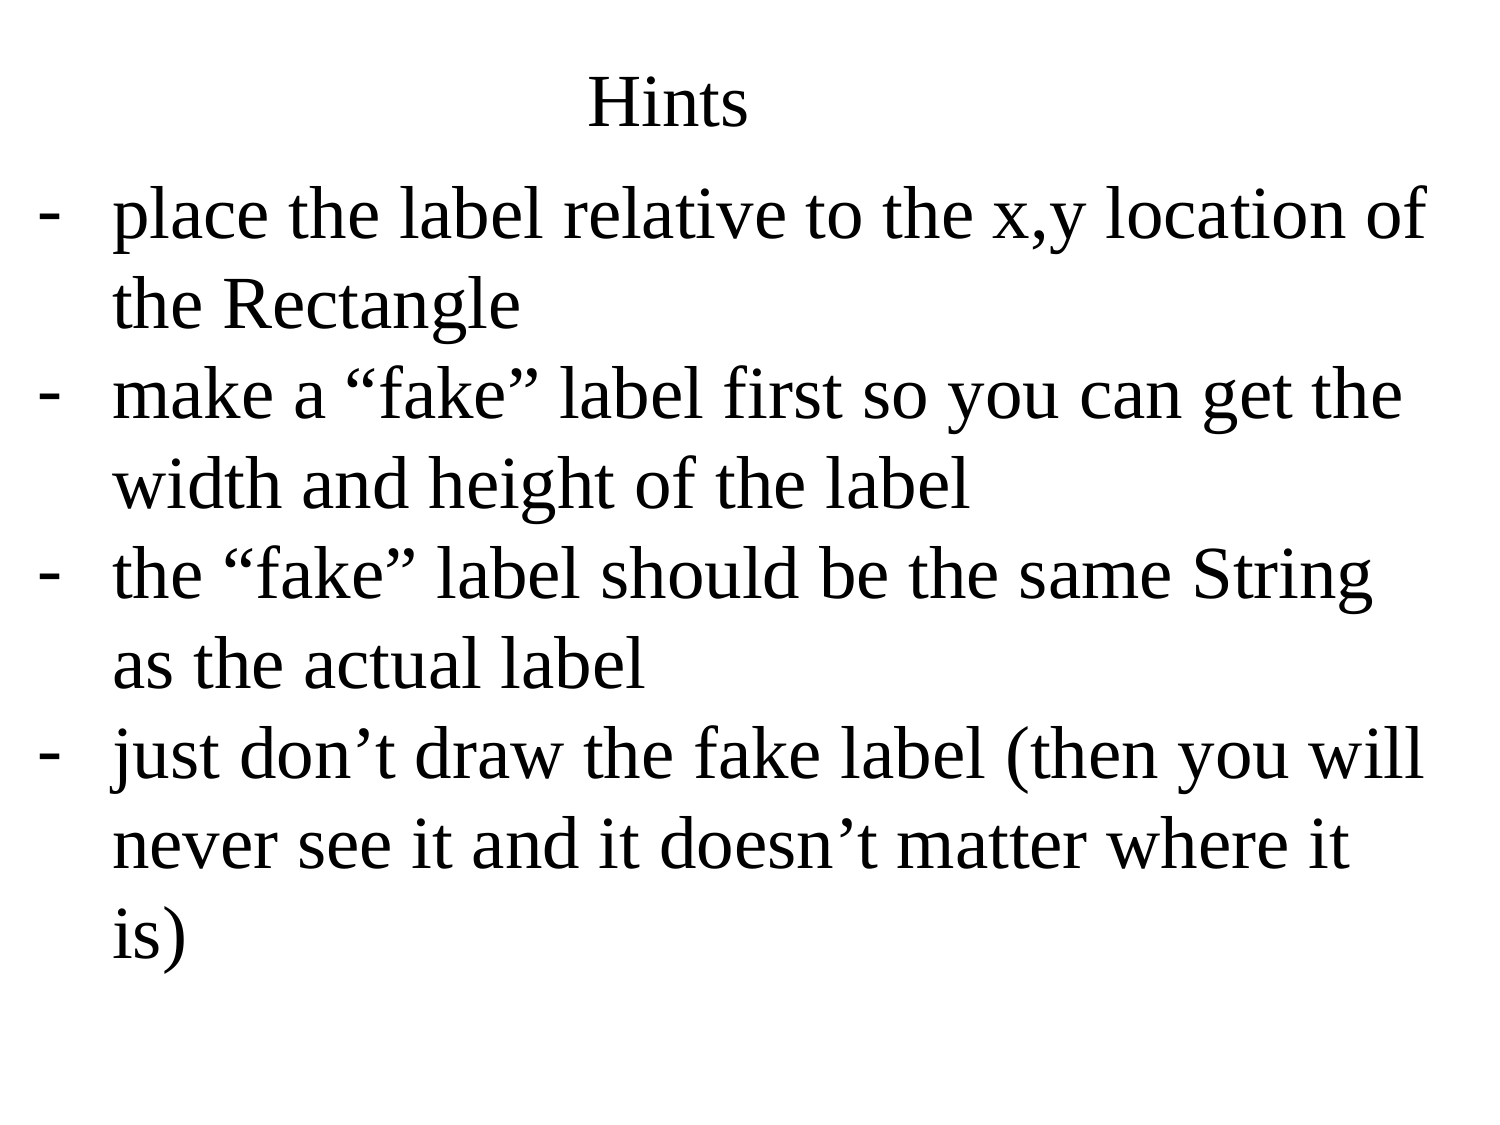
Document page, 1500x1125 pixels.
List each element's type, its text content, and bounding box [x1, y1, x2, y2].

text_box Hints [572, 36, 794, 148]
text_box place the label relative to the x,y location of the Rectangle make a “fake” label first so you can get the width and height of the label the “fake” label should be the same String as the actual label just don’t draw the fake label (then you will never see it and it doesn’t matter where it is) [22, 148, 1451, 290]
